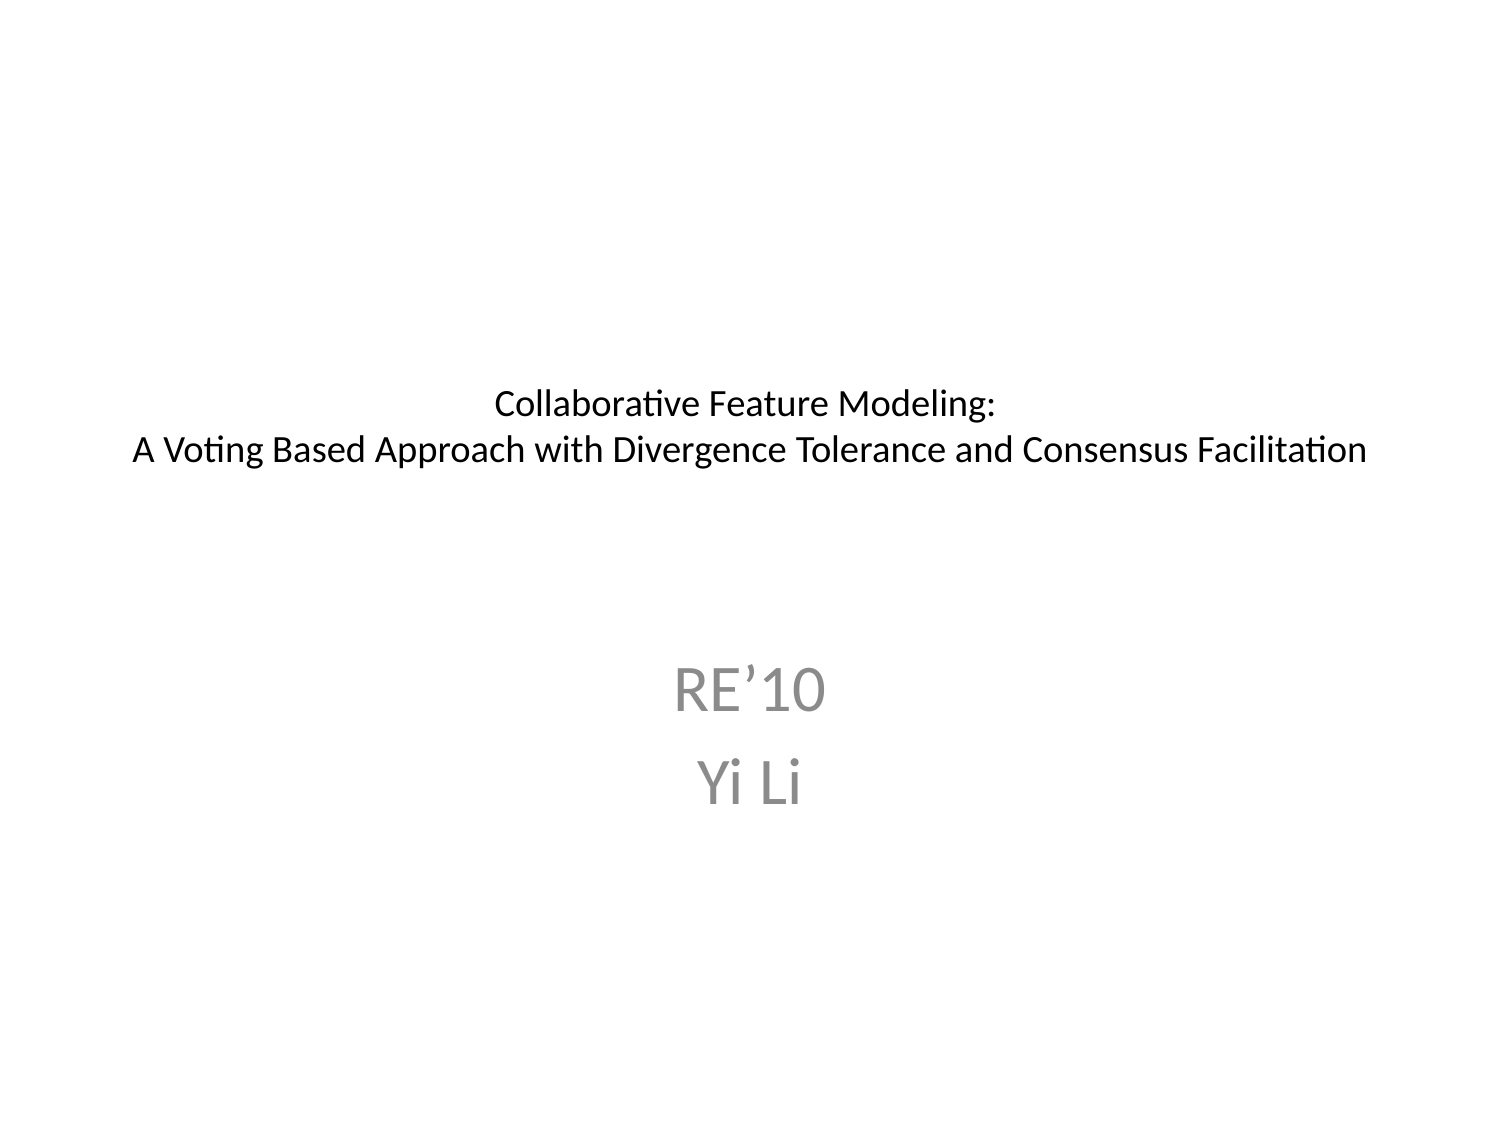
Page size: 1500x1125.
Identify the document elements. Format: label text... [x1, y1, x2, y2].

subtitle RE’10 Yi Li [225, 637, 1275, 925]
title Collaborative Feature Modeling: A Voting Based Approach with Divergence Tolerance and Consensus Facilitation [112, 349, 1388, 591]
